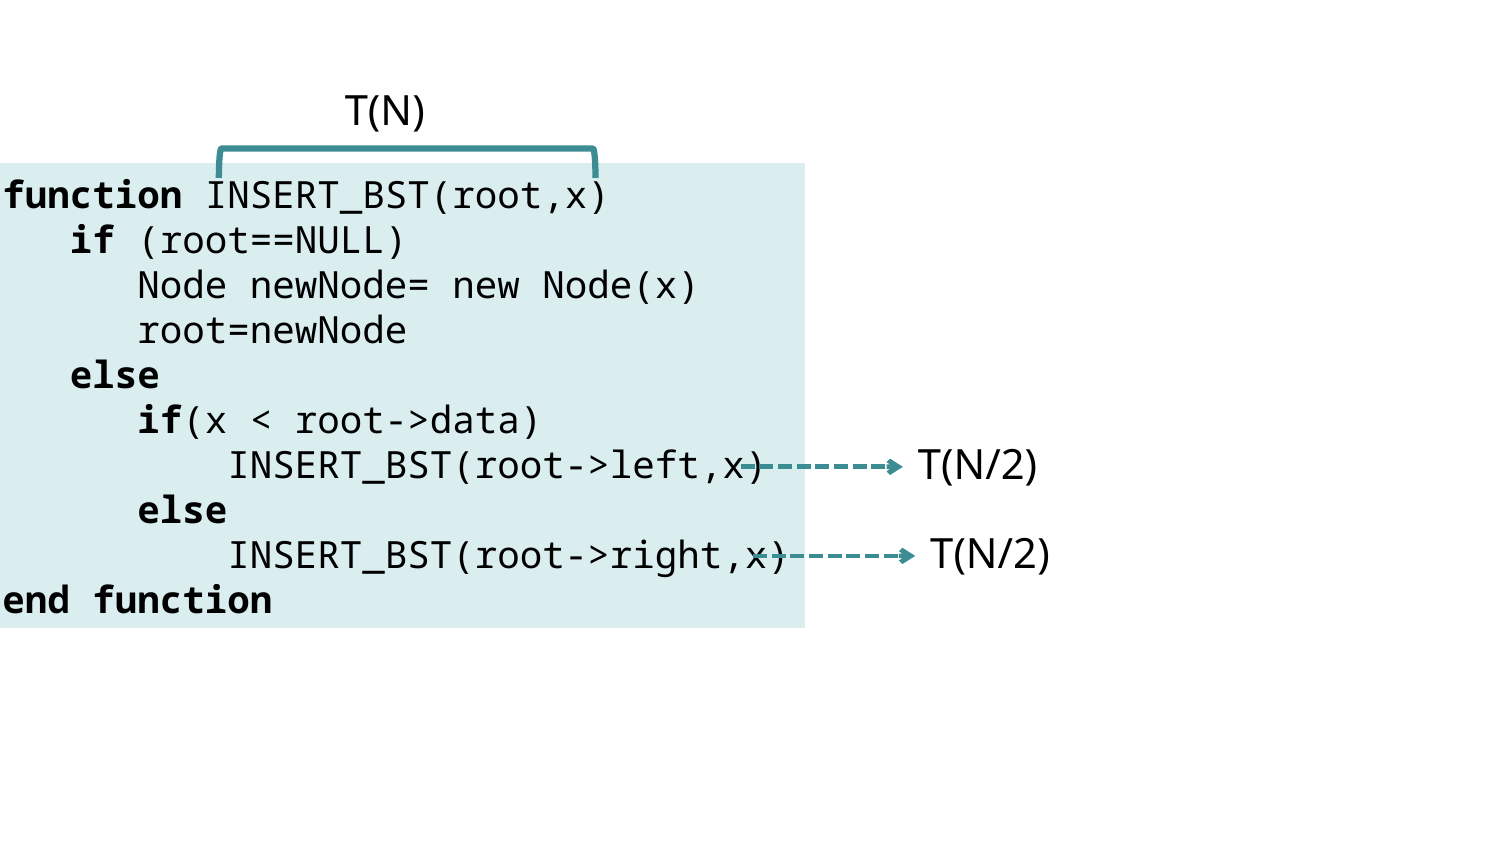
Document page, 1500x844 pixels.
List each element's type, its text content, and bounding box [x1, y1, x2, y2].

text_box T(N/2) [902, 430, 1061, 504]
text_box T(N/2) [915, 519, 1074, 593]
text_box function INSERT_BST(root,x) if (root==NULL) Node newNode= new Node(x) root=newNode else if(x < root->data) INSERT_BST(root->left,x) else INSERT_BST(root->right,x) end function [0, 163, 805, 628]
text_box T(N) [329, 75, 483, 149]
text_box [218, 148, 596, 178]
